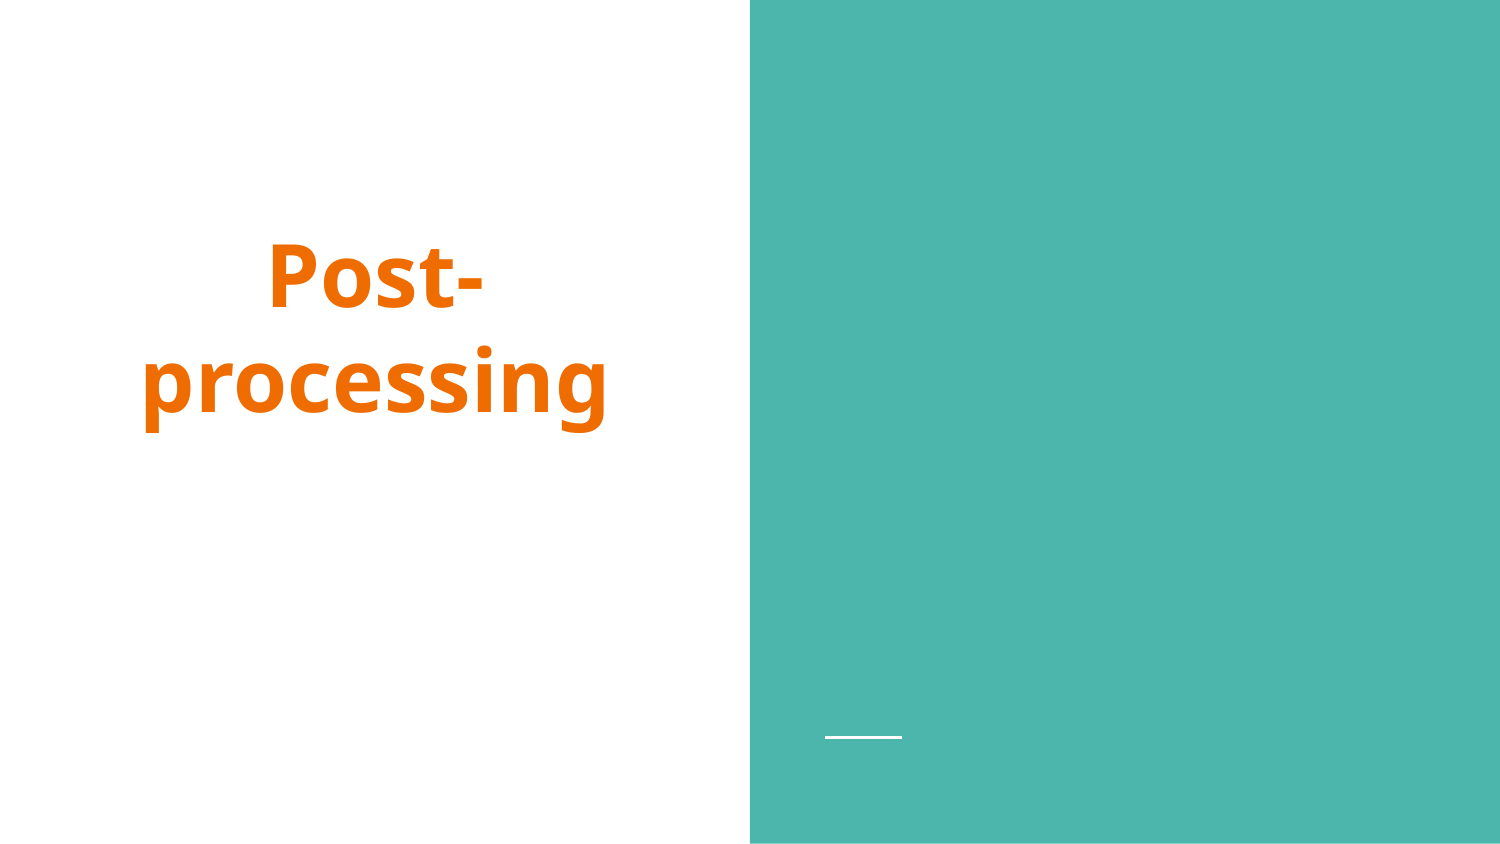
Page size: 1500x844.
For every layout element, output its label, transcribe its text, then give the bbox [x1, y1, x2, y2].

title Post-processing [43, 170, 708, 446]
